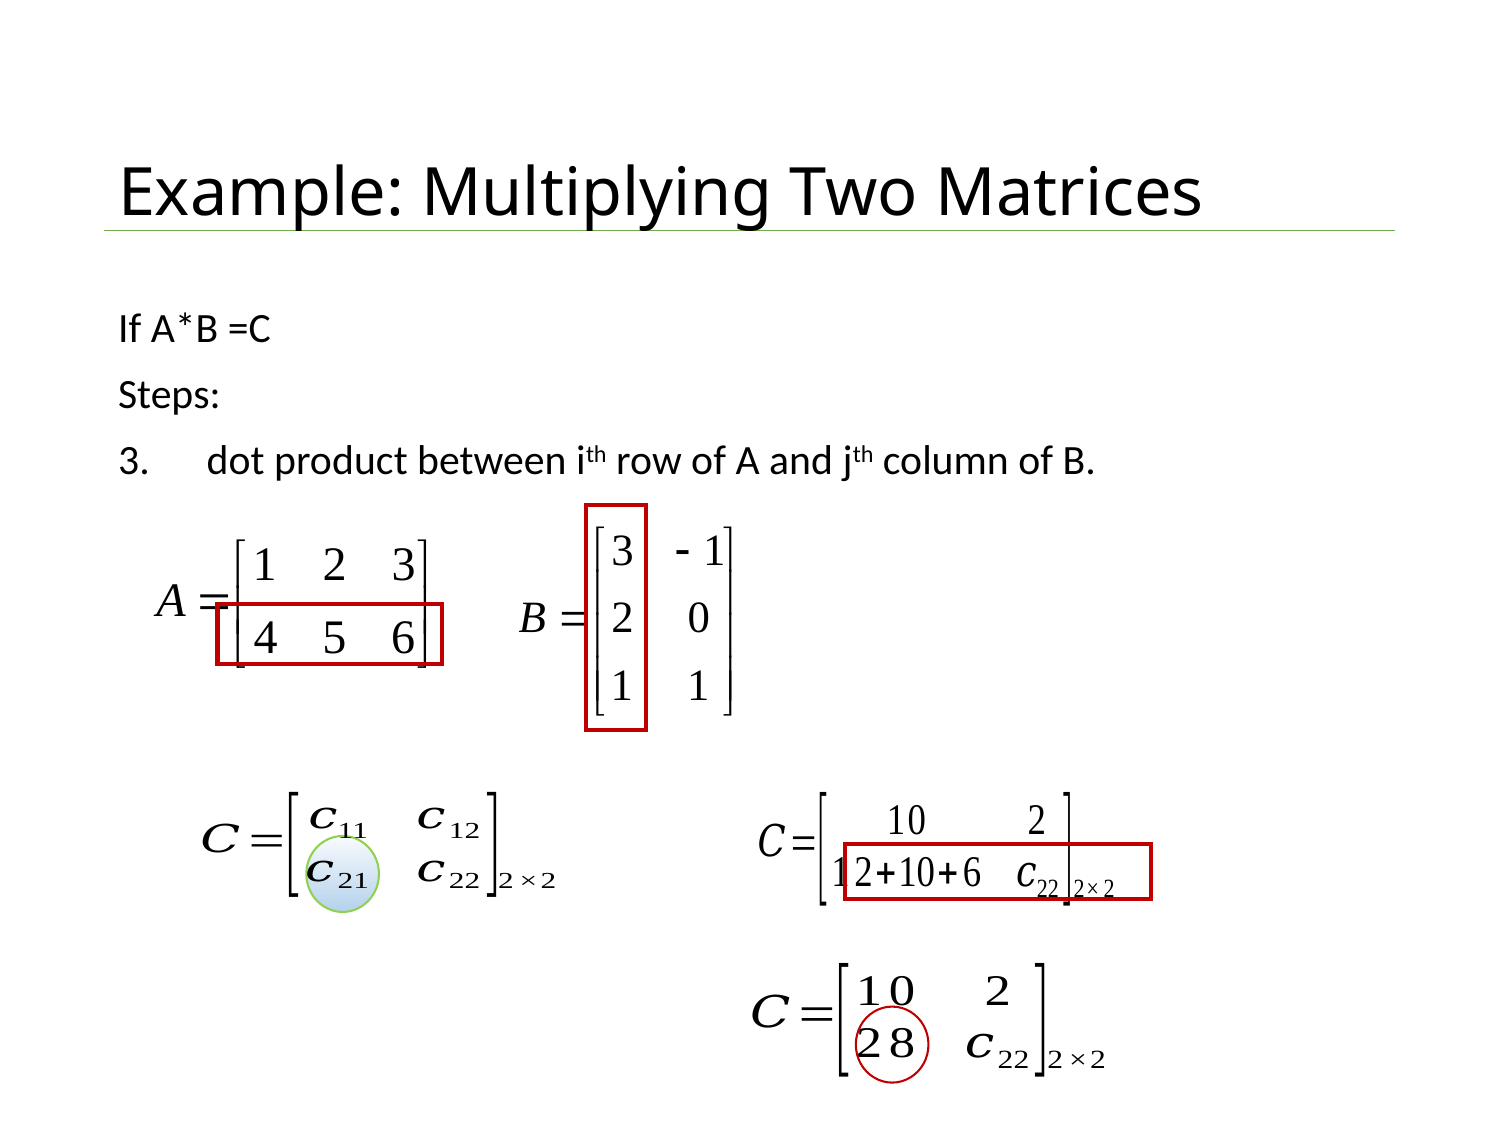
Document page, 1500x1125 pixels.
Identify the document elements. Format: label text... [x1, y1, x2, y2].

text_box [585, 727, 647, 731]
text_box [145, 531, 443, 677]
title Example: Multiplying Two Matrices [103, 84, 1397, 303]
text_box [844, 843, 1152, 900]
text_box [510, 516, 750, 727]
text_box [305, 834, 380, 914]
text_box [585, 504, 647, 516]
text_box [854, 1005, 930, 1084]
